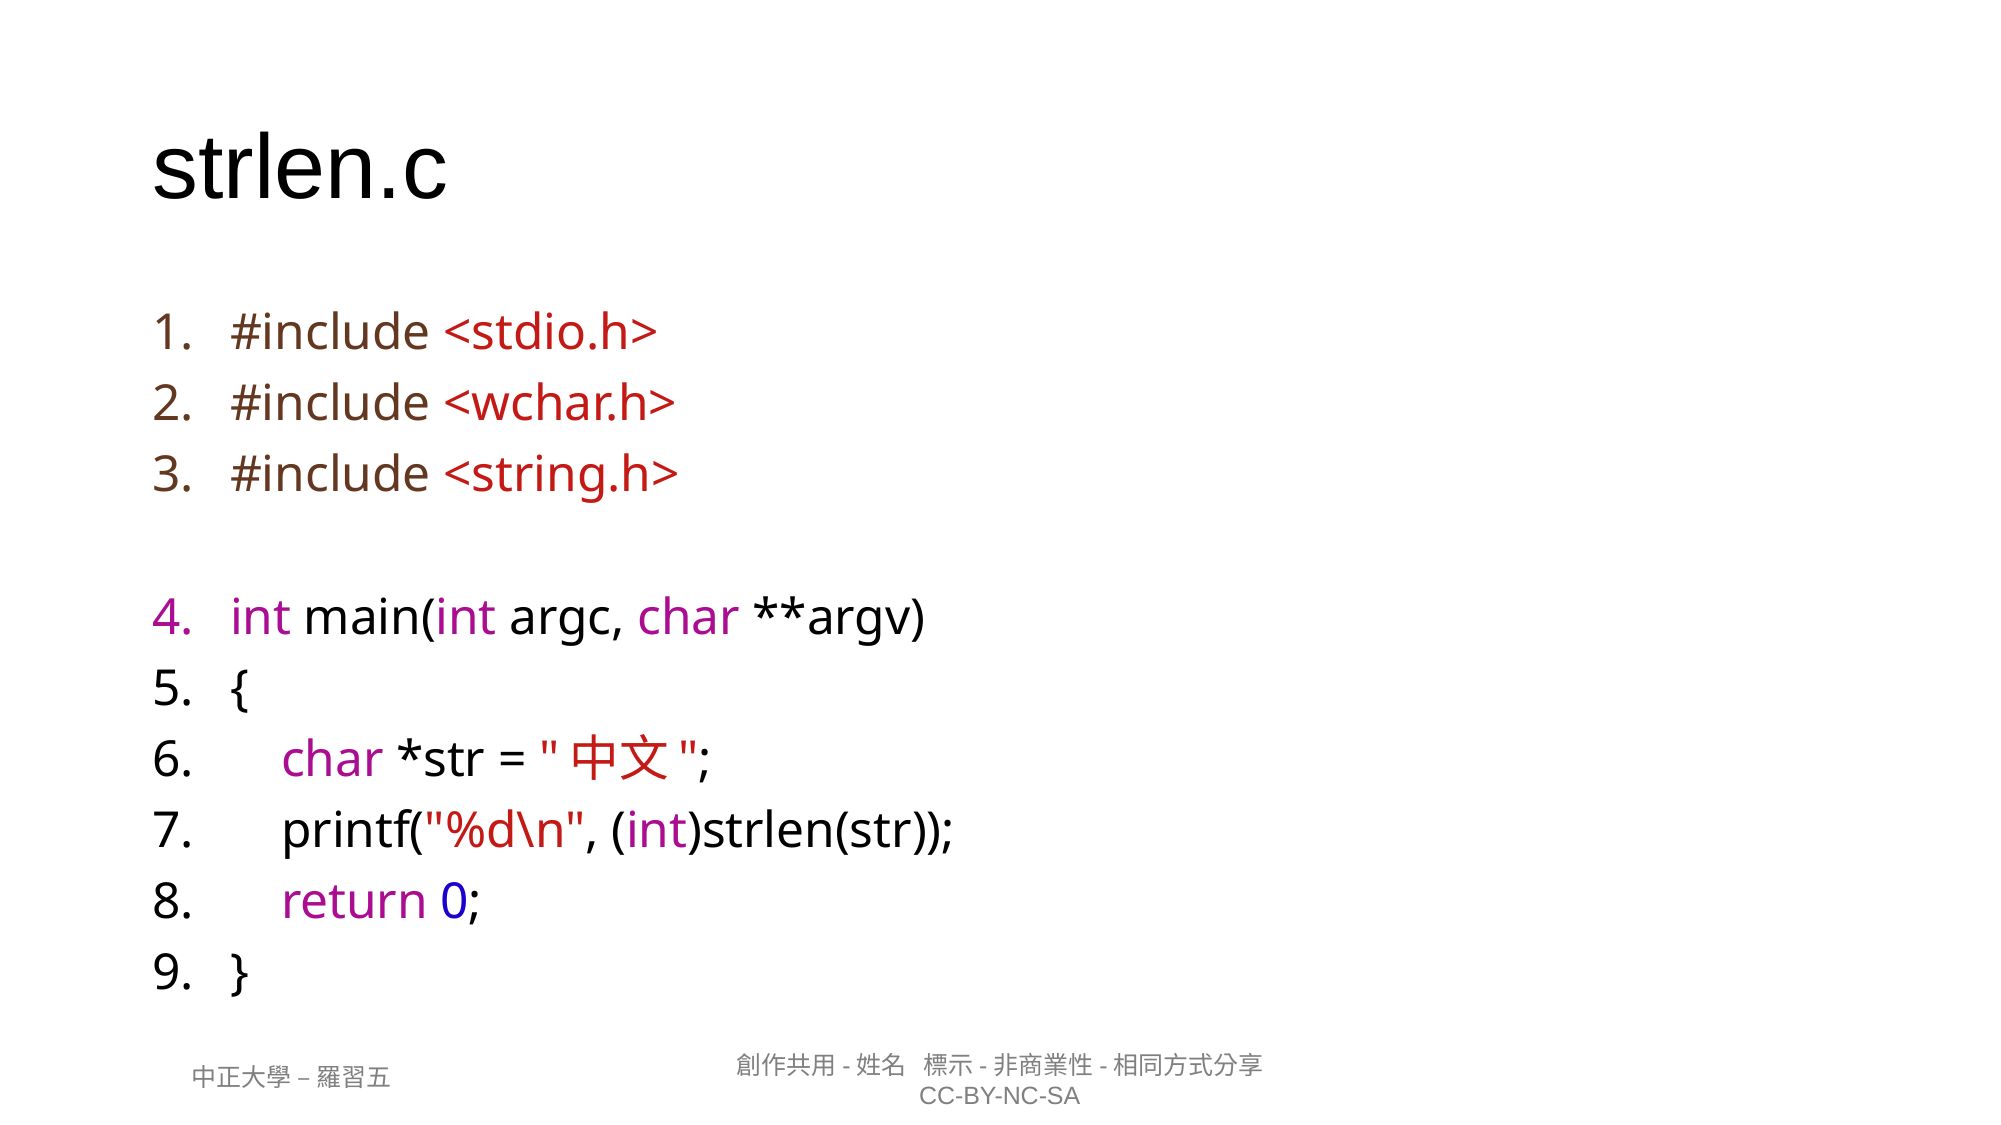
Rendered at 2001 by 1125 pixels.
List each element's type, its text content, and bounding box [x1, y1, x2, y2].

title strlen.c [137, 59, 1863, 278]
list #include <stdio.h> #include <wchar.h> #include <string.h> int main(int argc, char **argv) { char *str = "中文"; printf("%d\n", (int)strlen(str)); return 0; } [137, 299, 1863, 1014]
